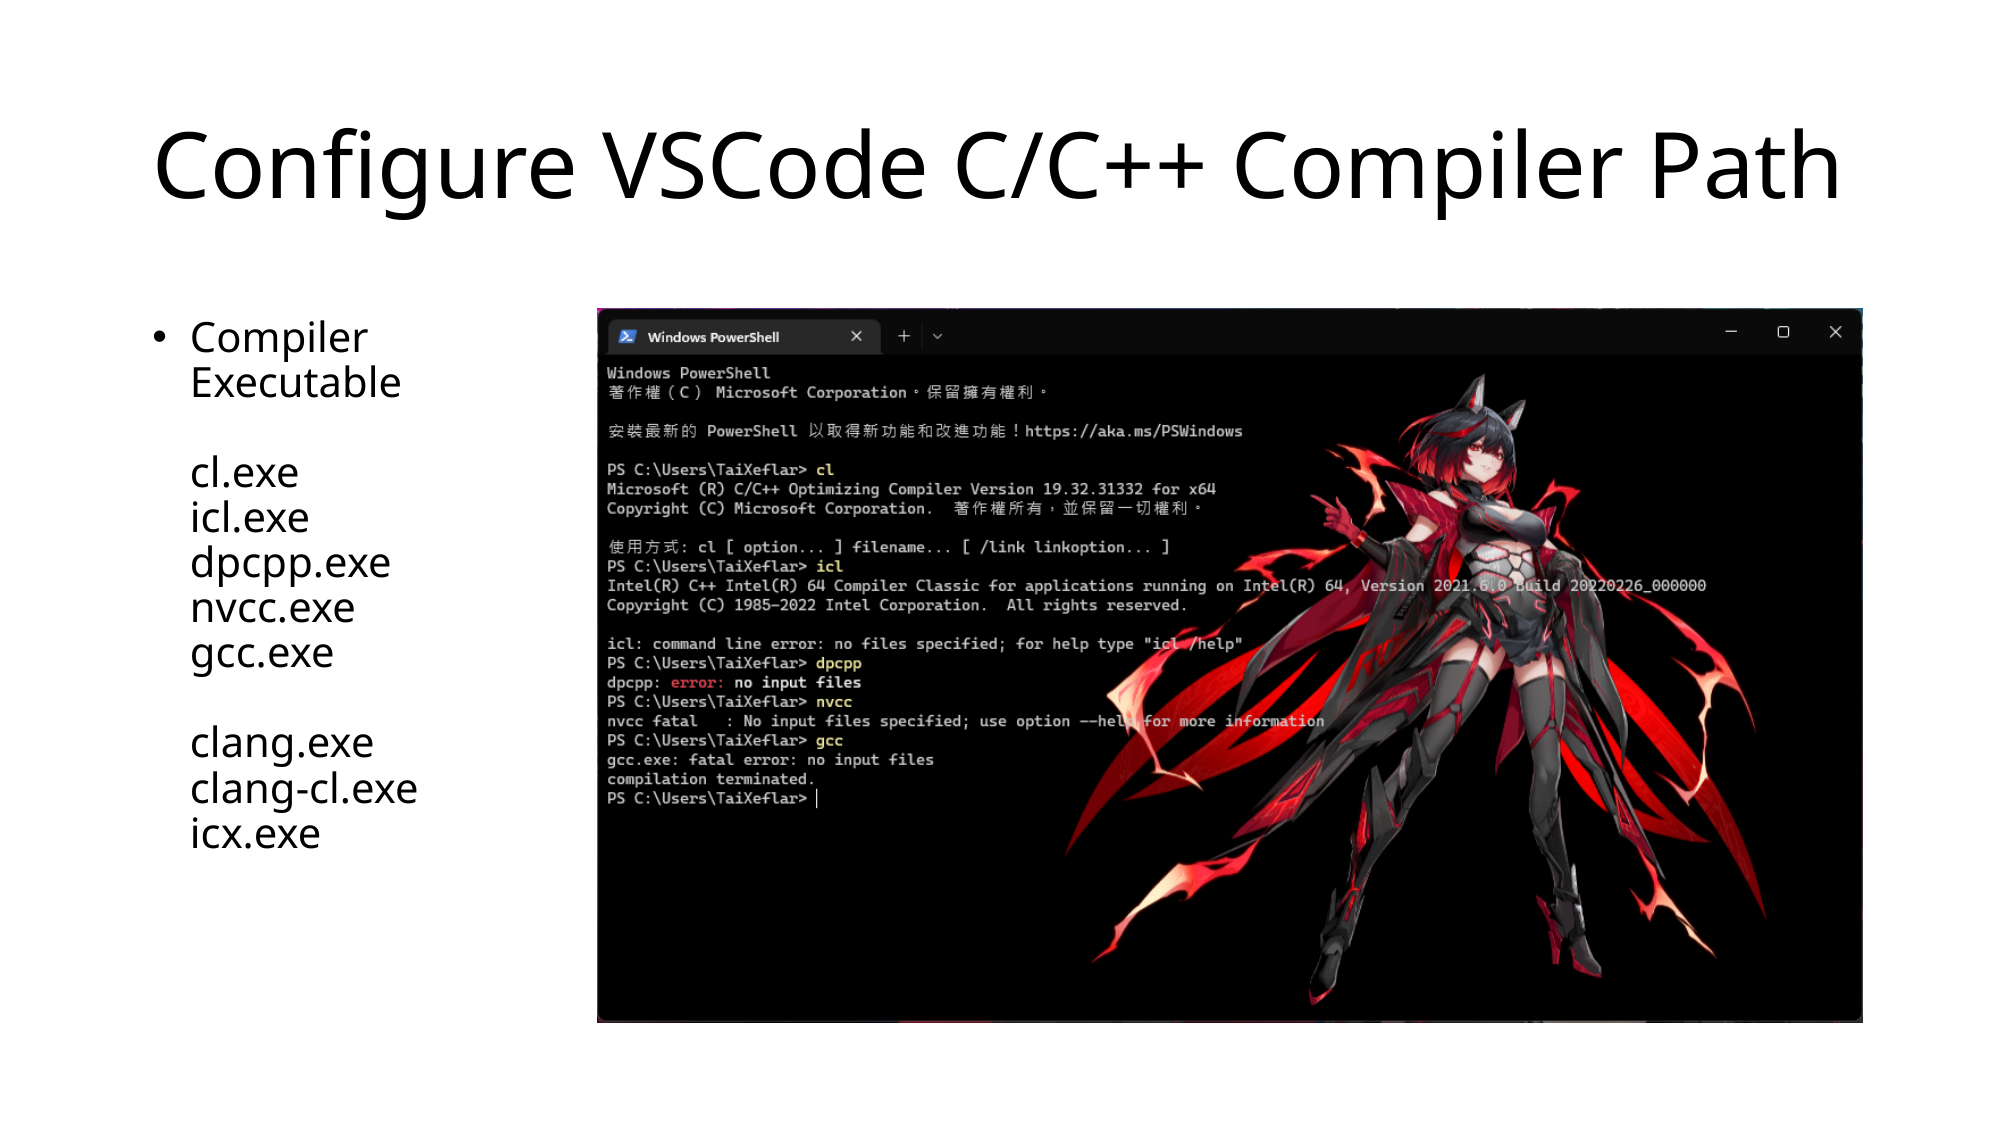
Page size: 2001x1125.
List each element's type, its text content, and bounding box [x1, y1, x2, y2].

title Configure VSCode C/C++ Compiler Path [137, 59, 1863, 278]
text_box Compiler Executable cl.exe icl.exe dpcpp.exe nvcc.exe gcc.exe clang.exe clang-cl.exe icx.exe [137, 308, 597, 1014]
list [597, 308, 1863, 1023]
